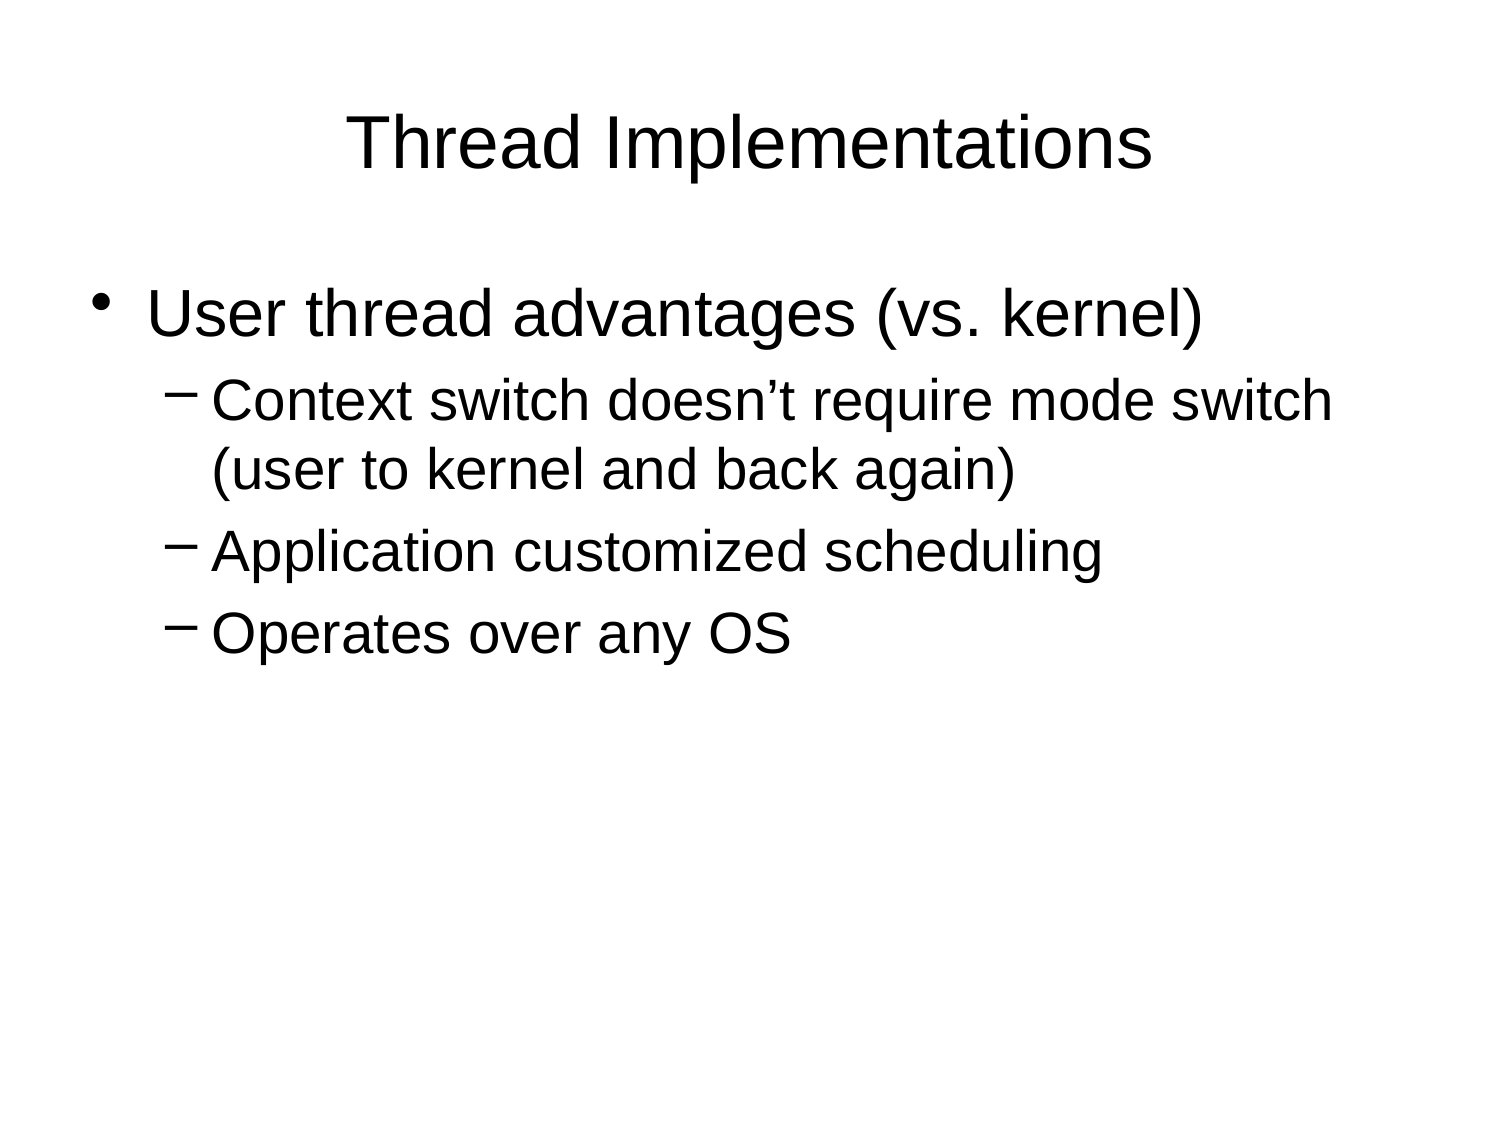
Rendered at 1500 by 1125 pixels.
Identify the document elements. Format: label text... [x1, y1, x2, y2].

list User thread advantages (vs. kernel) Context switch doesn’t require mode switch (user to kernel and back again) Application customized scheduling Operates over any OS [74, 262, 1426, 1006]
title Thread Implementations [74, 44, 1426, 233]
